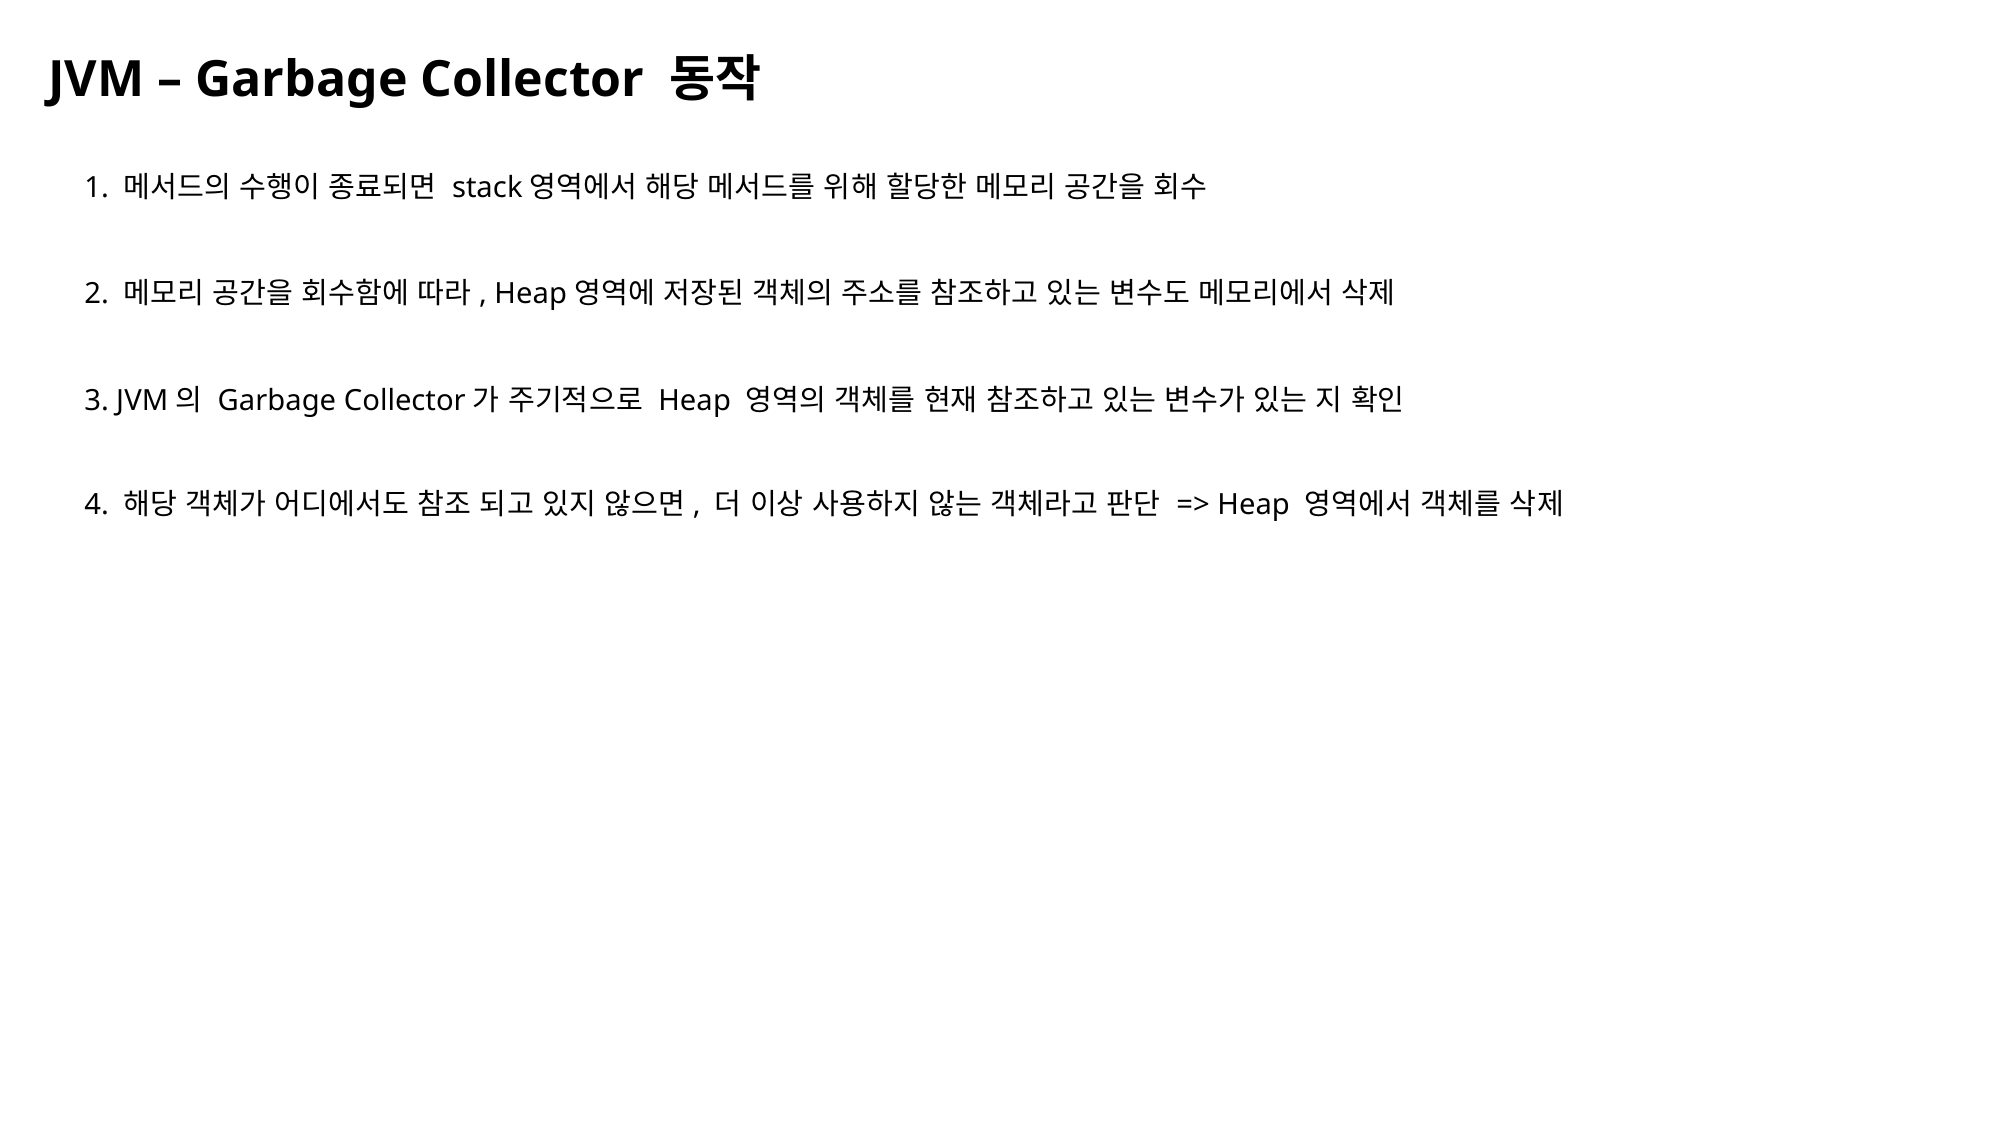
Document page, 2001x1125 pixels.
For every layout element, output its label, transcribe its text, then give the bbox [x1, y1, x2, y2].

text_box 3. JVM의 Garbage Collector가 주기적으로 Heap 영역의 객체를 현재 참조하고 있는 변수가 있는 지 확인 [69, 373, 2000, 424]
text_box 2. 메모리 공간을 회수함에 따라, Heap영역에 저장된 객체의 주소를 참조하고 있는 변수도 메모리에서 삭제 [69, 267, 2000, 317]
text_box JVM – Garbage Collector 동작 [33, 39, 1167, 115]
text_box 1. 메서드의 수행이 종료되면 stack영역에서 해당 메서드를 위해 할당한 메모리 공간을 회수 [69, 160, 1958, 211]
text_box 4. 해당 객체가 어디에서도 참조 되고 있지 않으면, 더 이상 사용하지 않는 객체라고 판단 => Heap 영역에서 객체를 삭제 [69, 477, 2000, 528]
